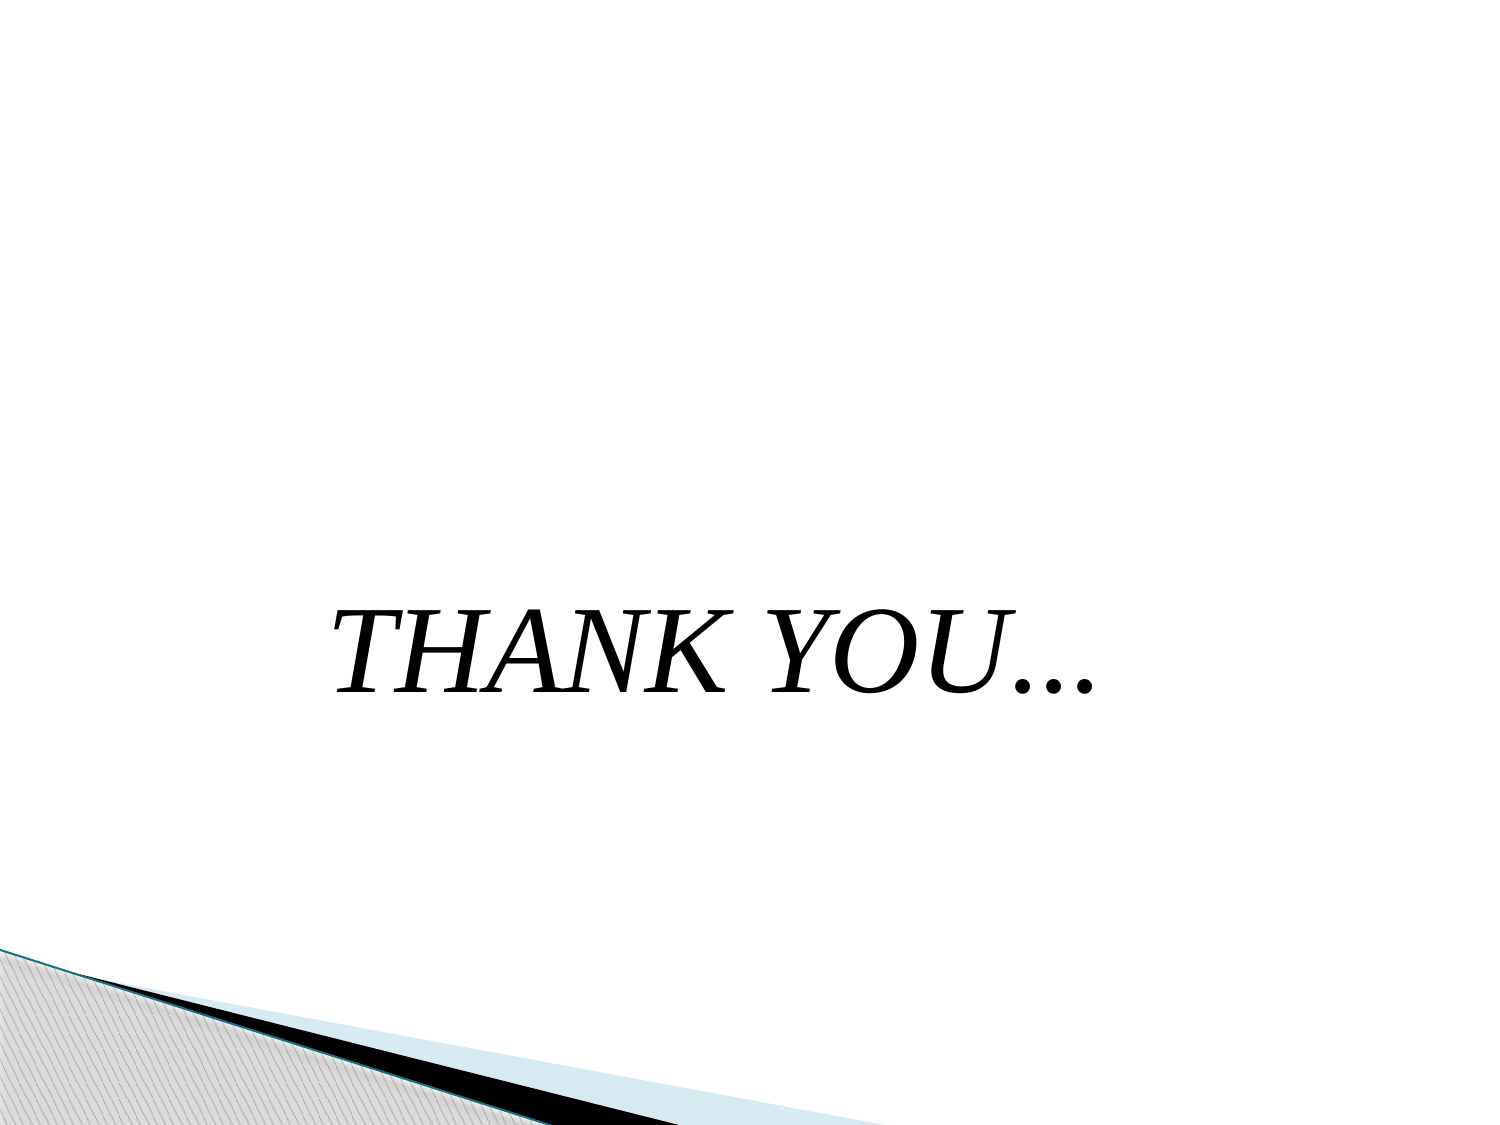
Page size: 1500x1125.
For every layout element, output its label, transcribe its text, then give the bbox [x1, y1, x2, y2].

list THANK YOU... [75, 243, 1425, 986]
